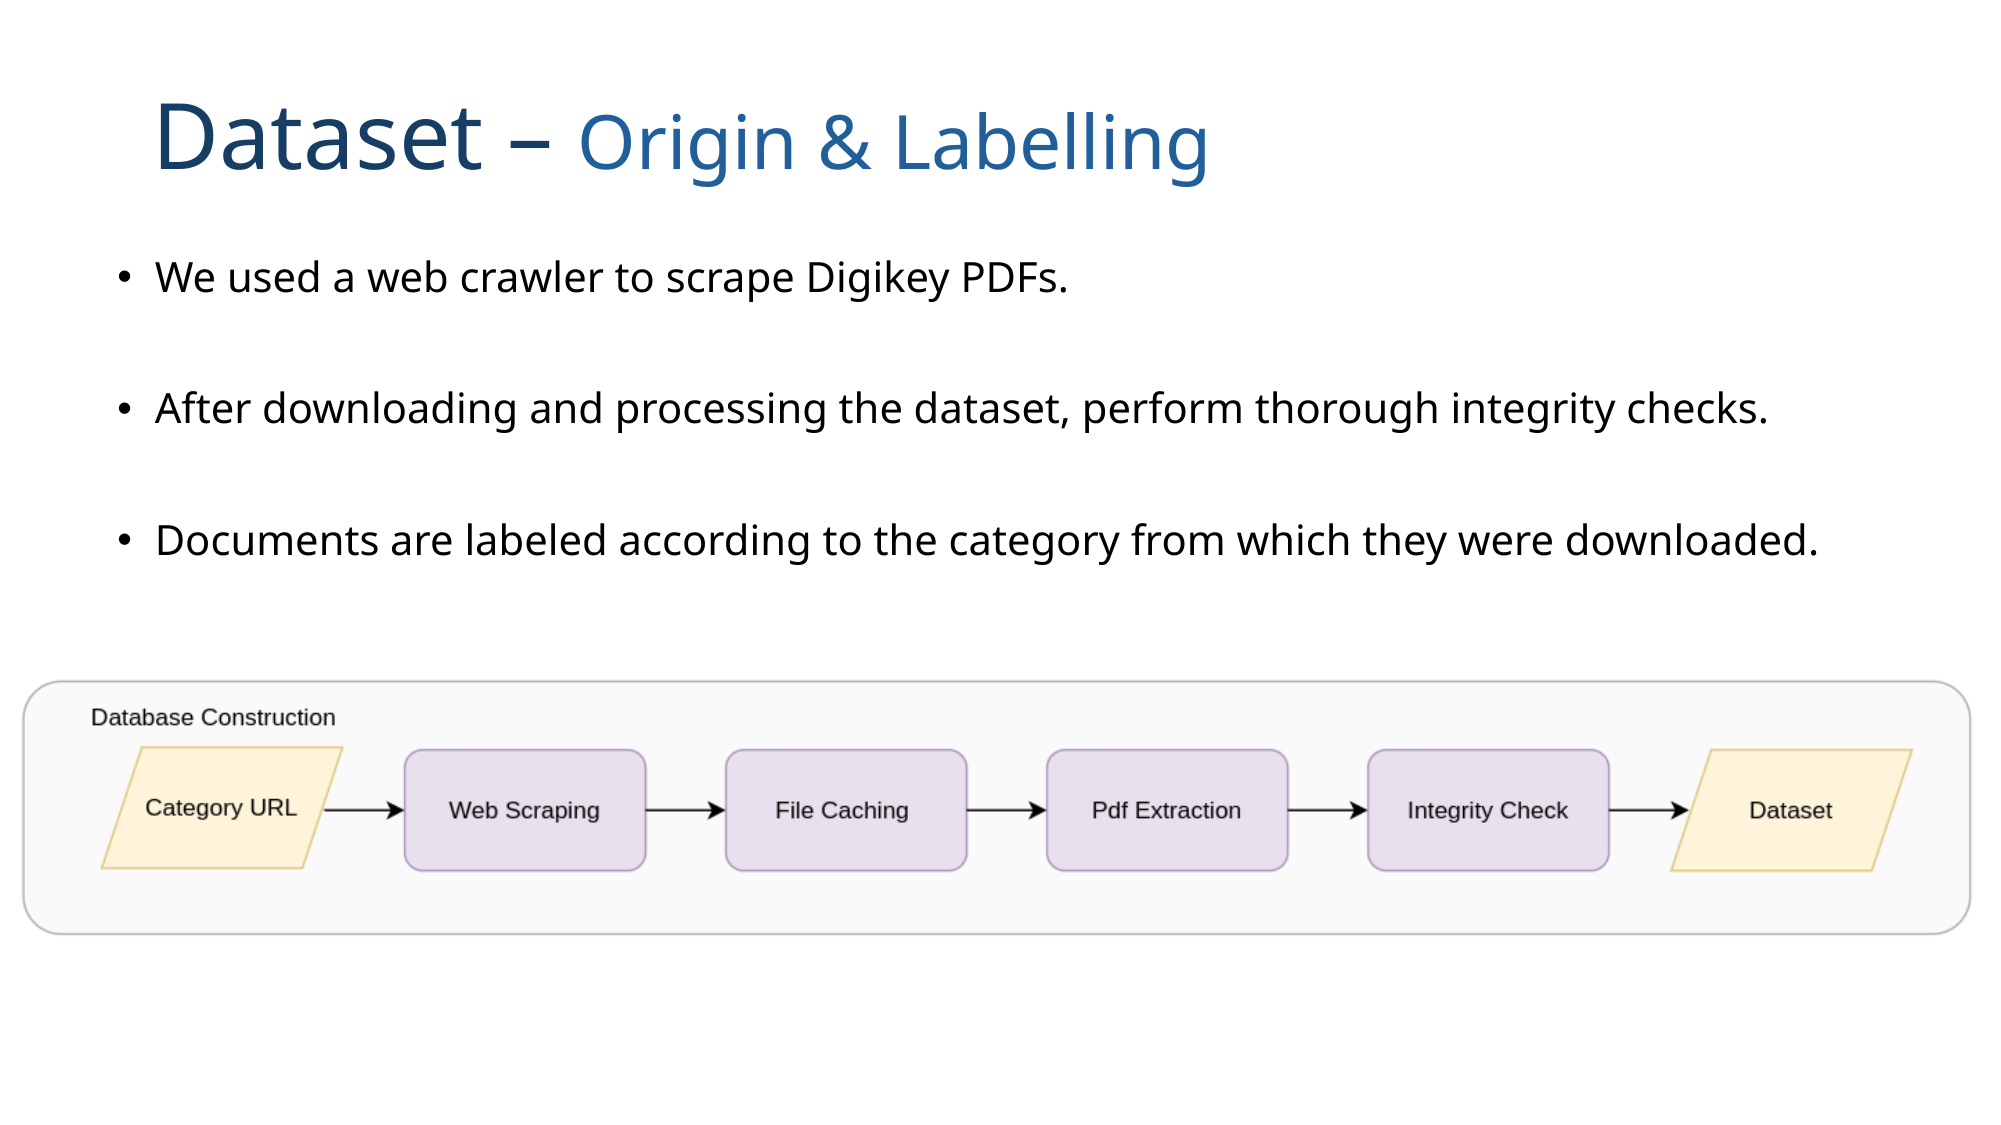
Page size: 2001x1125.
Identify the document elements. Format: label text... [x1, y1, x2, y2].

list We used a web crawler to scrape Digikey PDFs. After downloading and processing the dataset, perform thorough integrity checks. Documents are labeled according to the category from which they were downloaded. [102, 248, 1898, 643]
title Dataset – Origin & Labelling [137, 31, 1863, 248]
picture [0, 662, 2000, 956]
